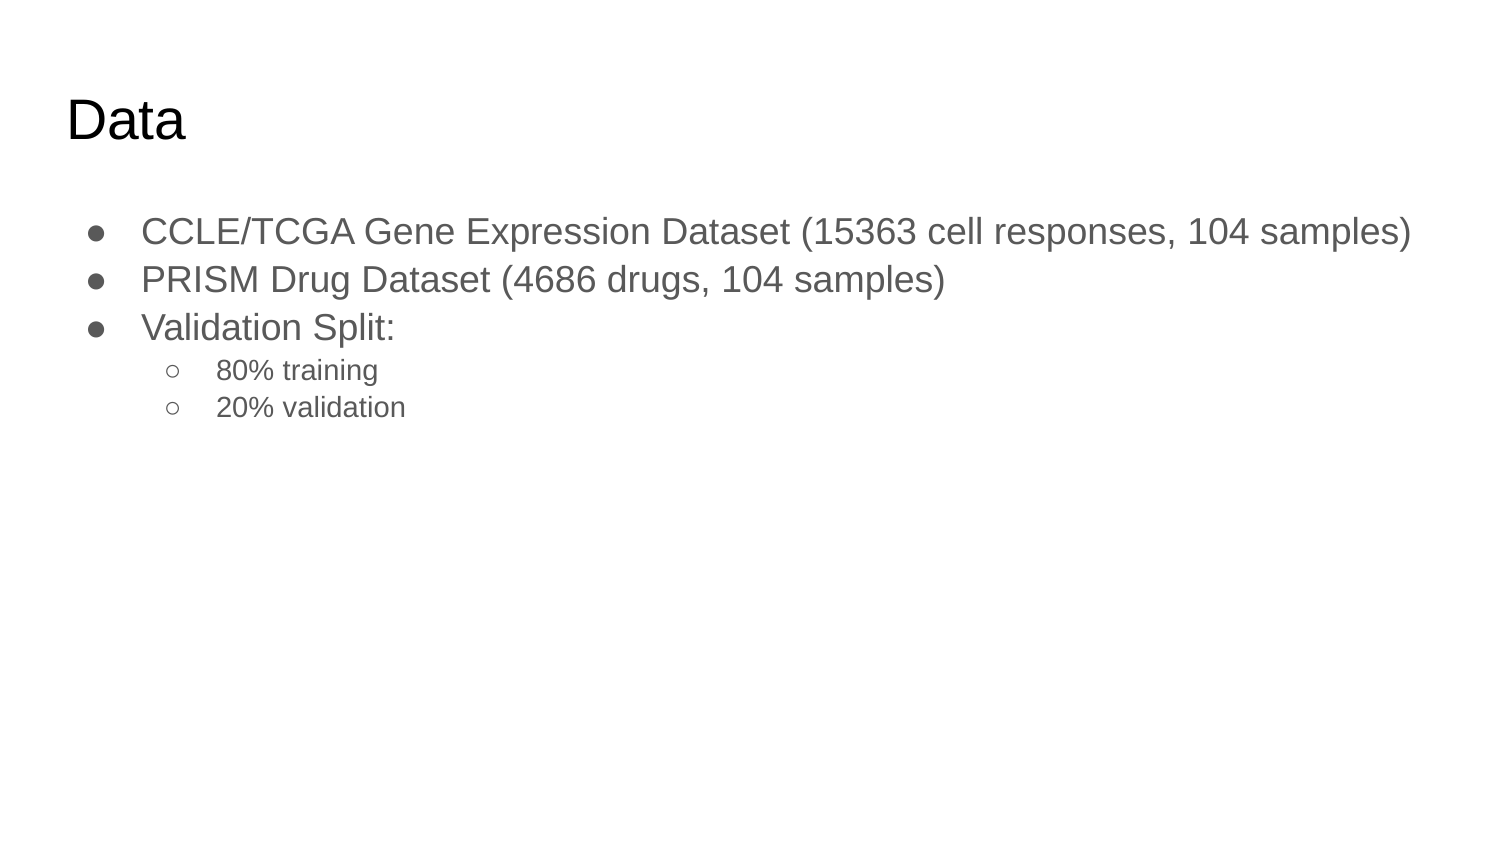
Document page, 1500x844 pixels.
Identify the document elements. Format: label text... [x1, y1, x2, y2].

list CCLE/TCGA Gene Expression Dataset (15363 cell responses, 104 samples) PRISM Drug Dataset (4686 drugs, 104 samples) Validation Split: 80% training 20% validation [51, 189, 1449, 750]
title Data [51, 72, 1449, 167]
